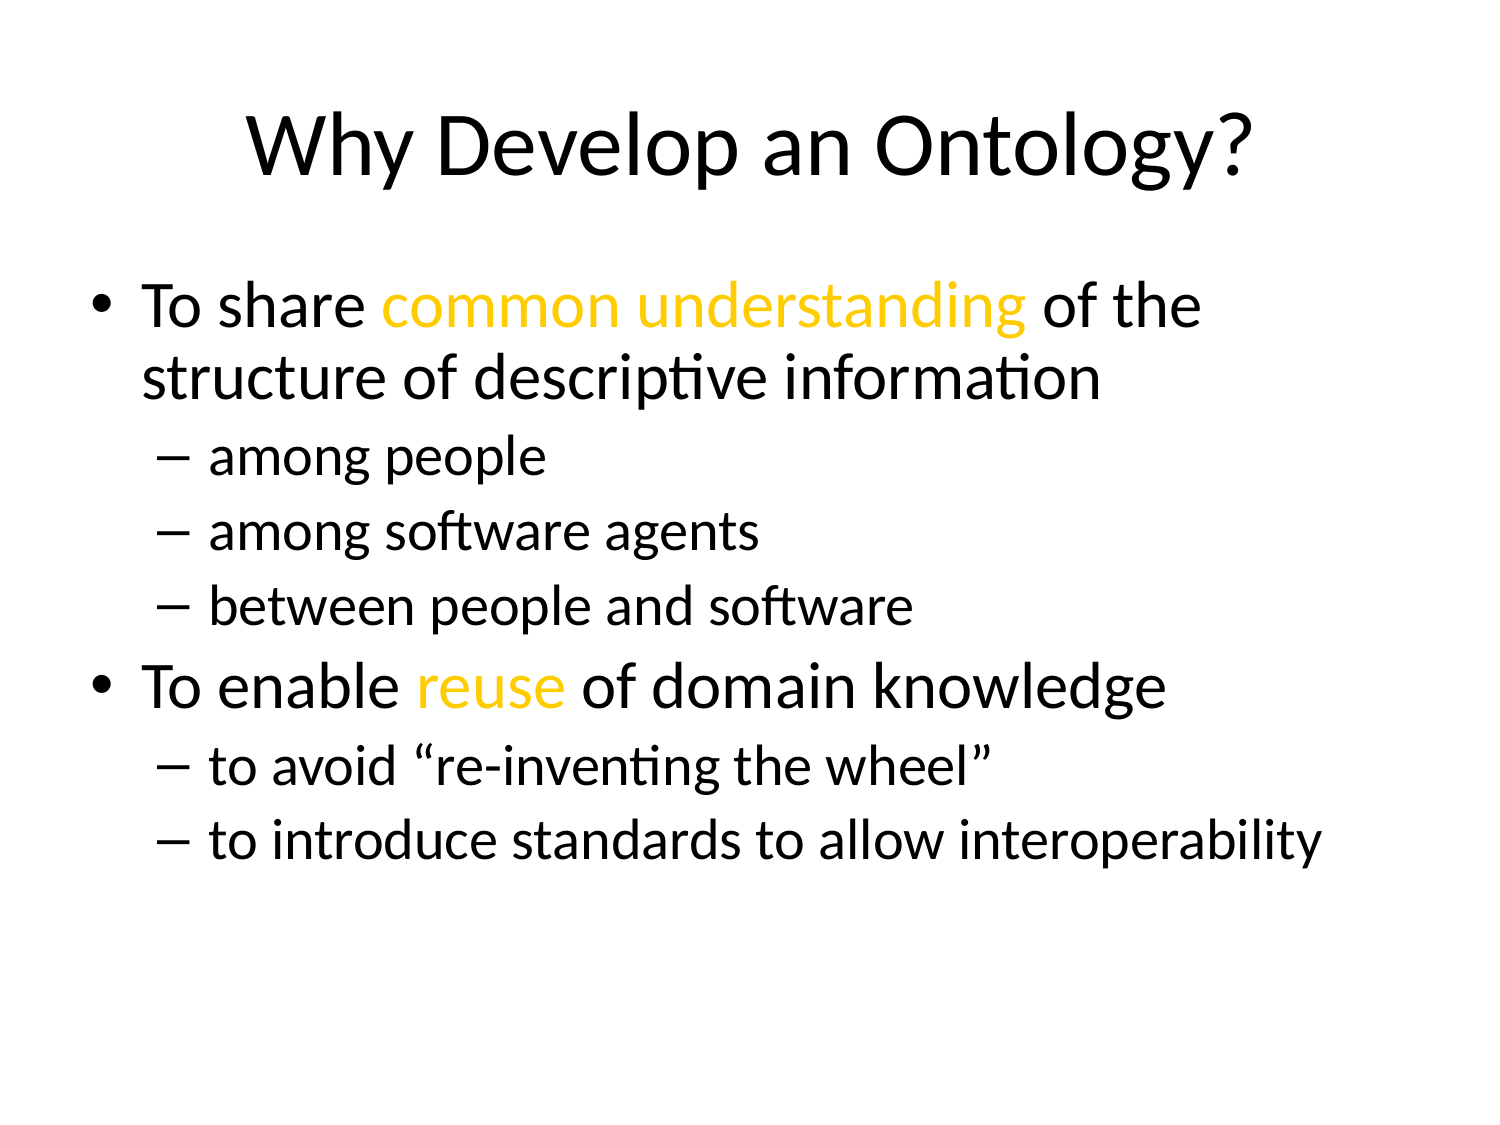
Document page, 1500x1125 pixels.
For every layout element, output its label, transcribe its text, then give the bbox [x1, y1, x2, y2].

list To share common understanding of the structure of descriptive information among people among software agents between people and software To enable reuse of domain knowledge to avoid “re-inventing the wheel” to introduce standards to allow interoperability [74, 262, 1426, 1006]
title Why Develop an Ontology? [74, 44, 1426, 233]
